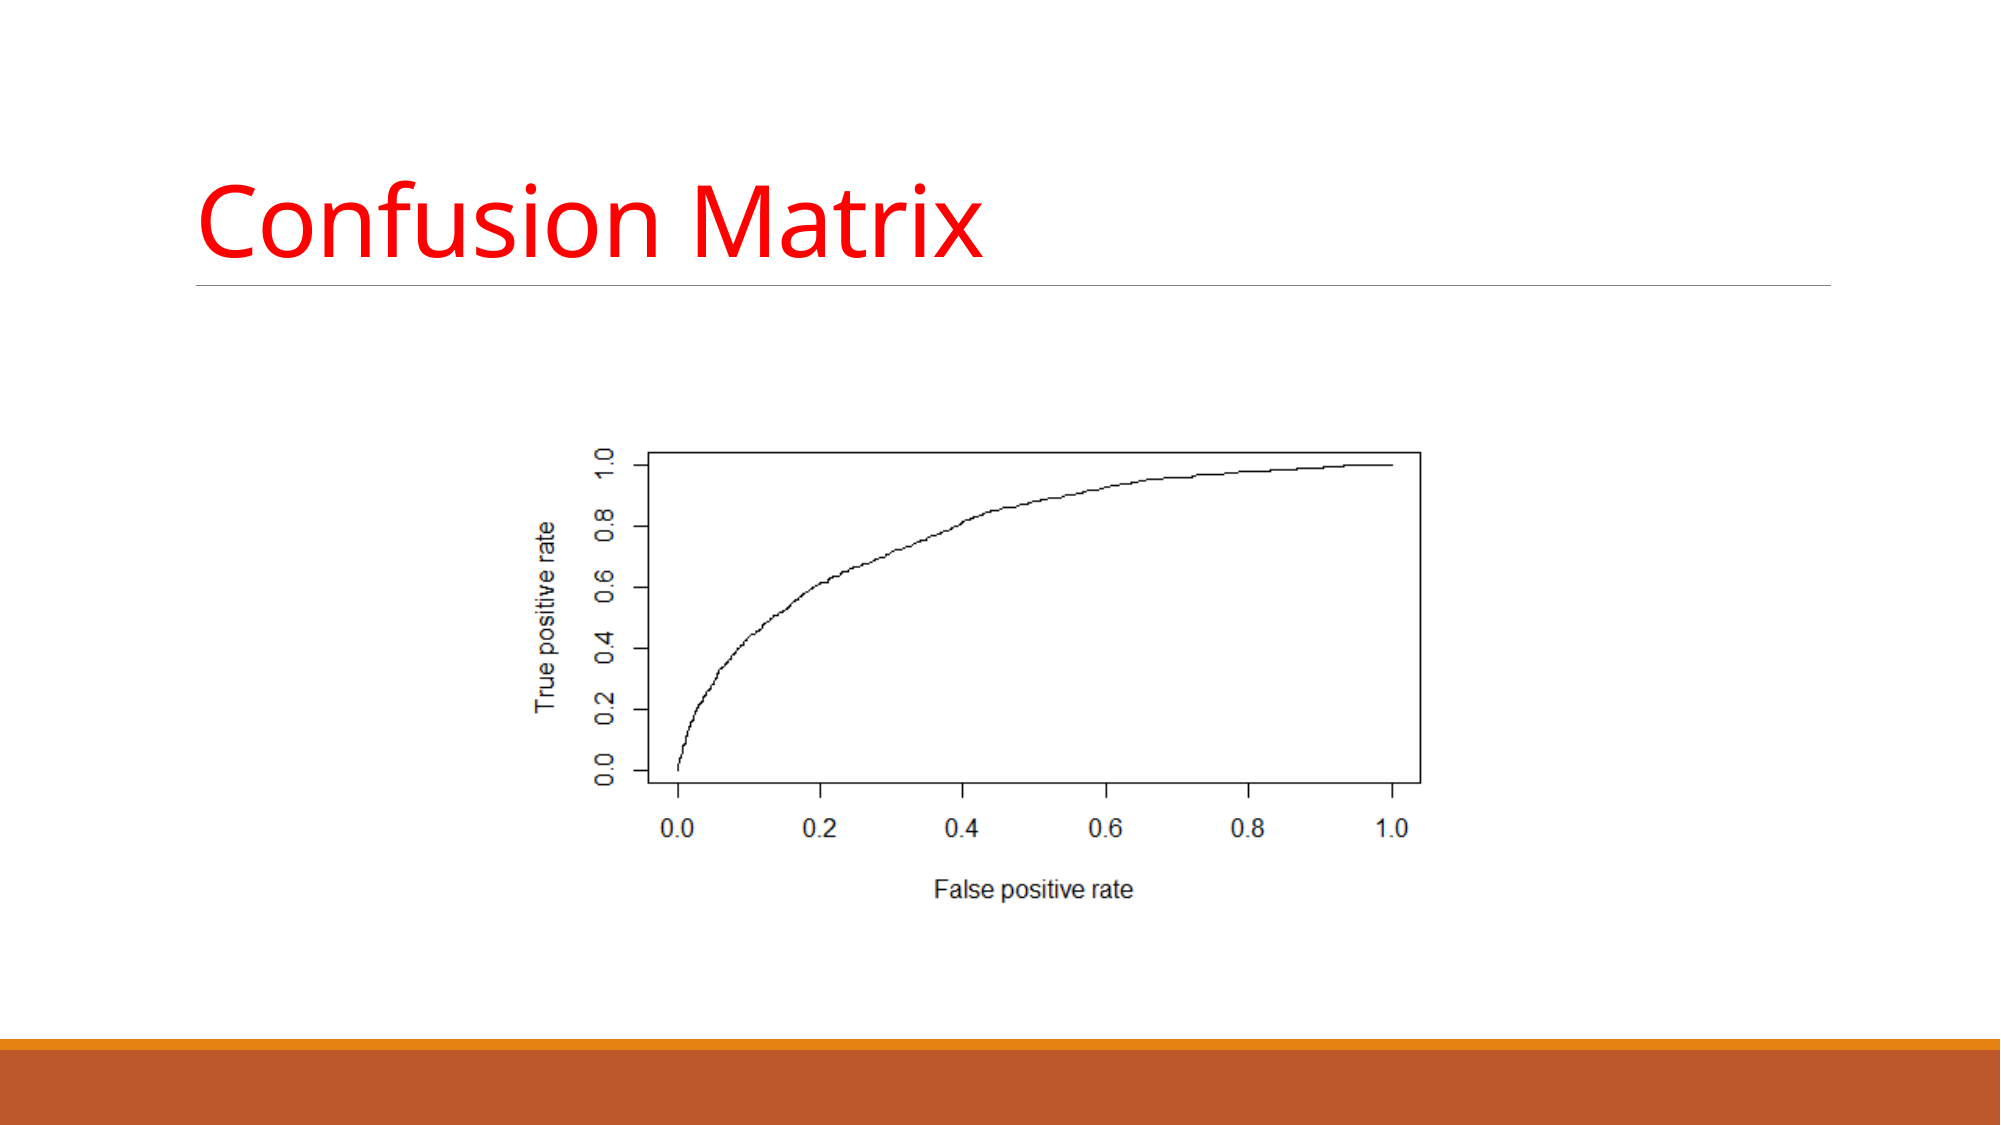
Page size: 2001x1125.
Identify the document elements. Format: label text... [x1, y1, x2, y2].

title Confusion Matrix [180, 47, 1830, 285]
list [525, 329, 1485, 936]
